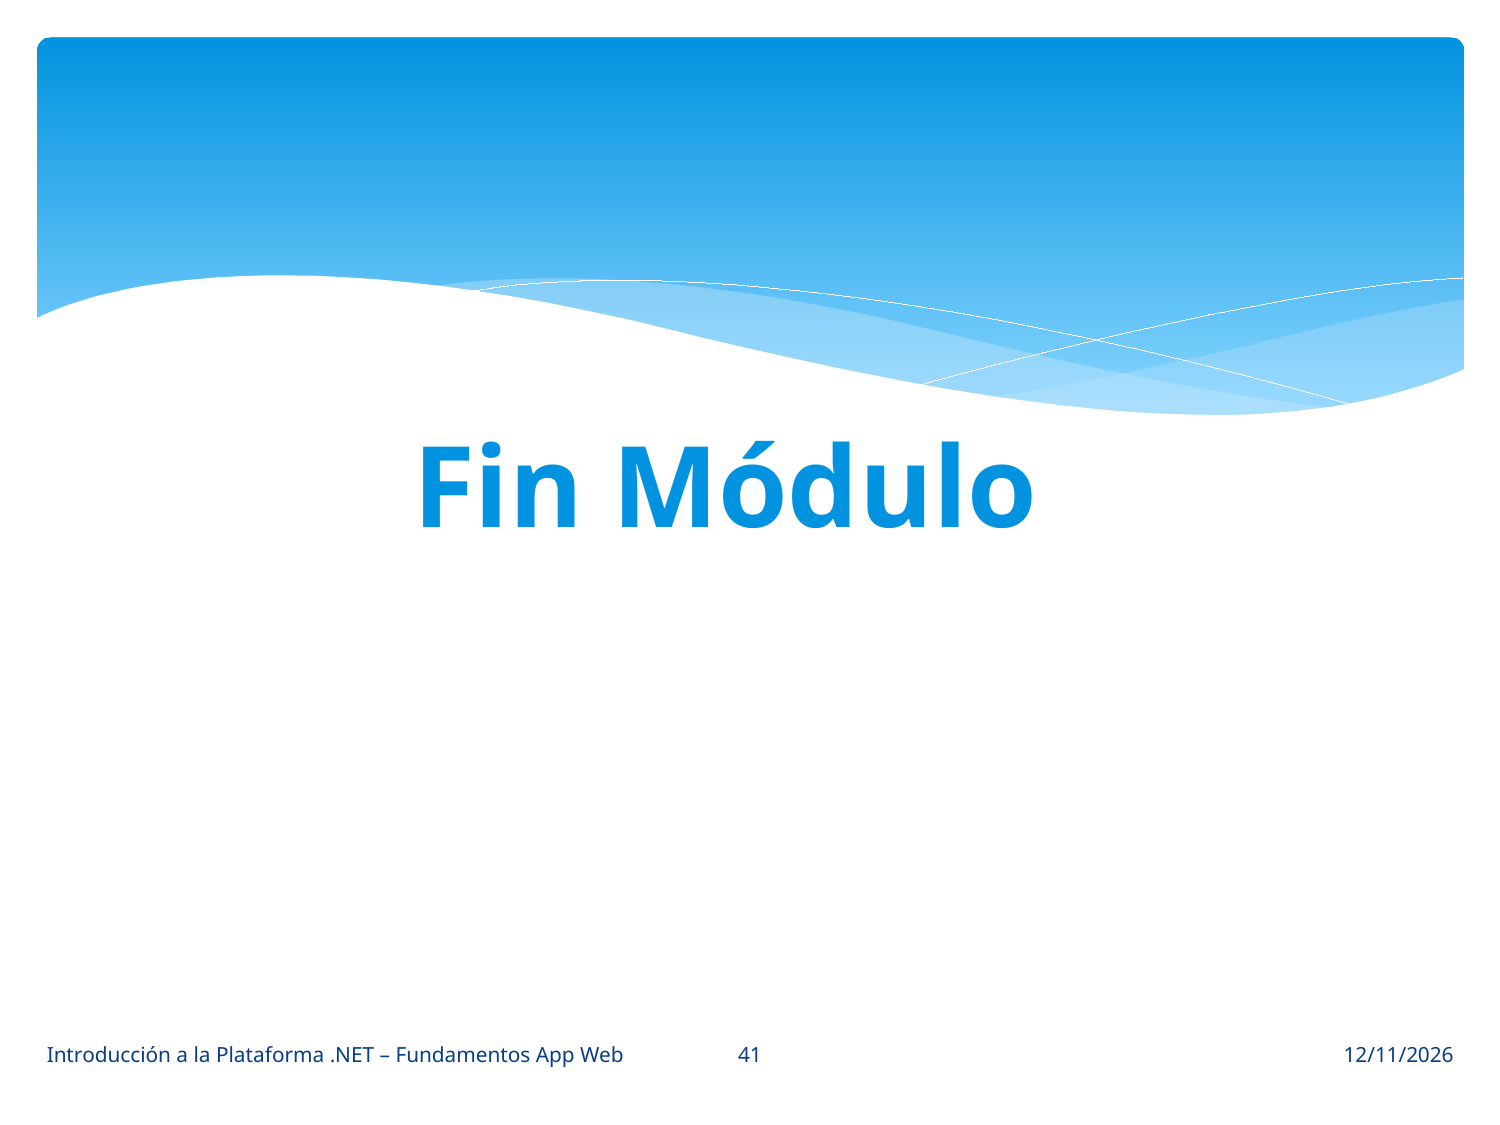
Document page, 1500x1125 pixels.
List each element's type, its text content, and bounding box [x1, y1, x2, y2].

list Fin Módulo [64, 255, 1415, 1004]
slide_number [847, 1025, 1469, 1086]
slide_number 41 [654, 1025, 846, 1086]
footer Introducción a la Plataforma .NET – Fundamentos App Web [31, 1025, 653, 1086]
